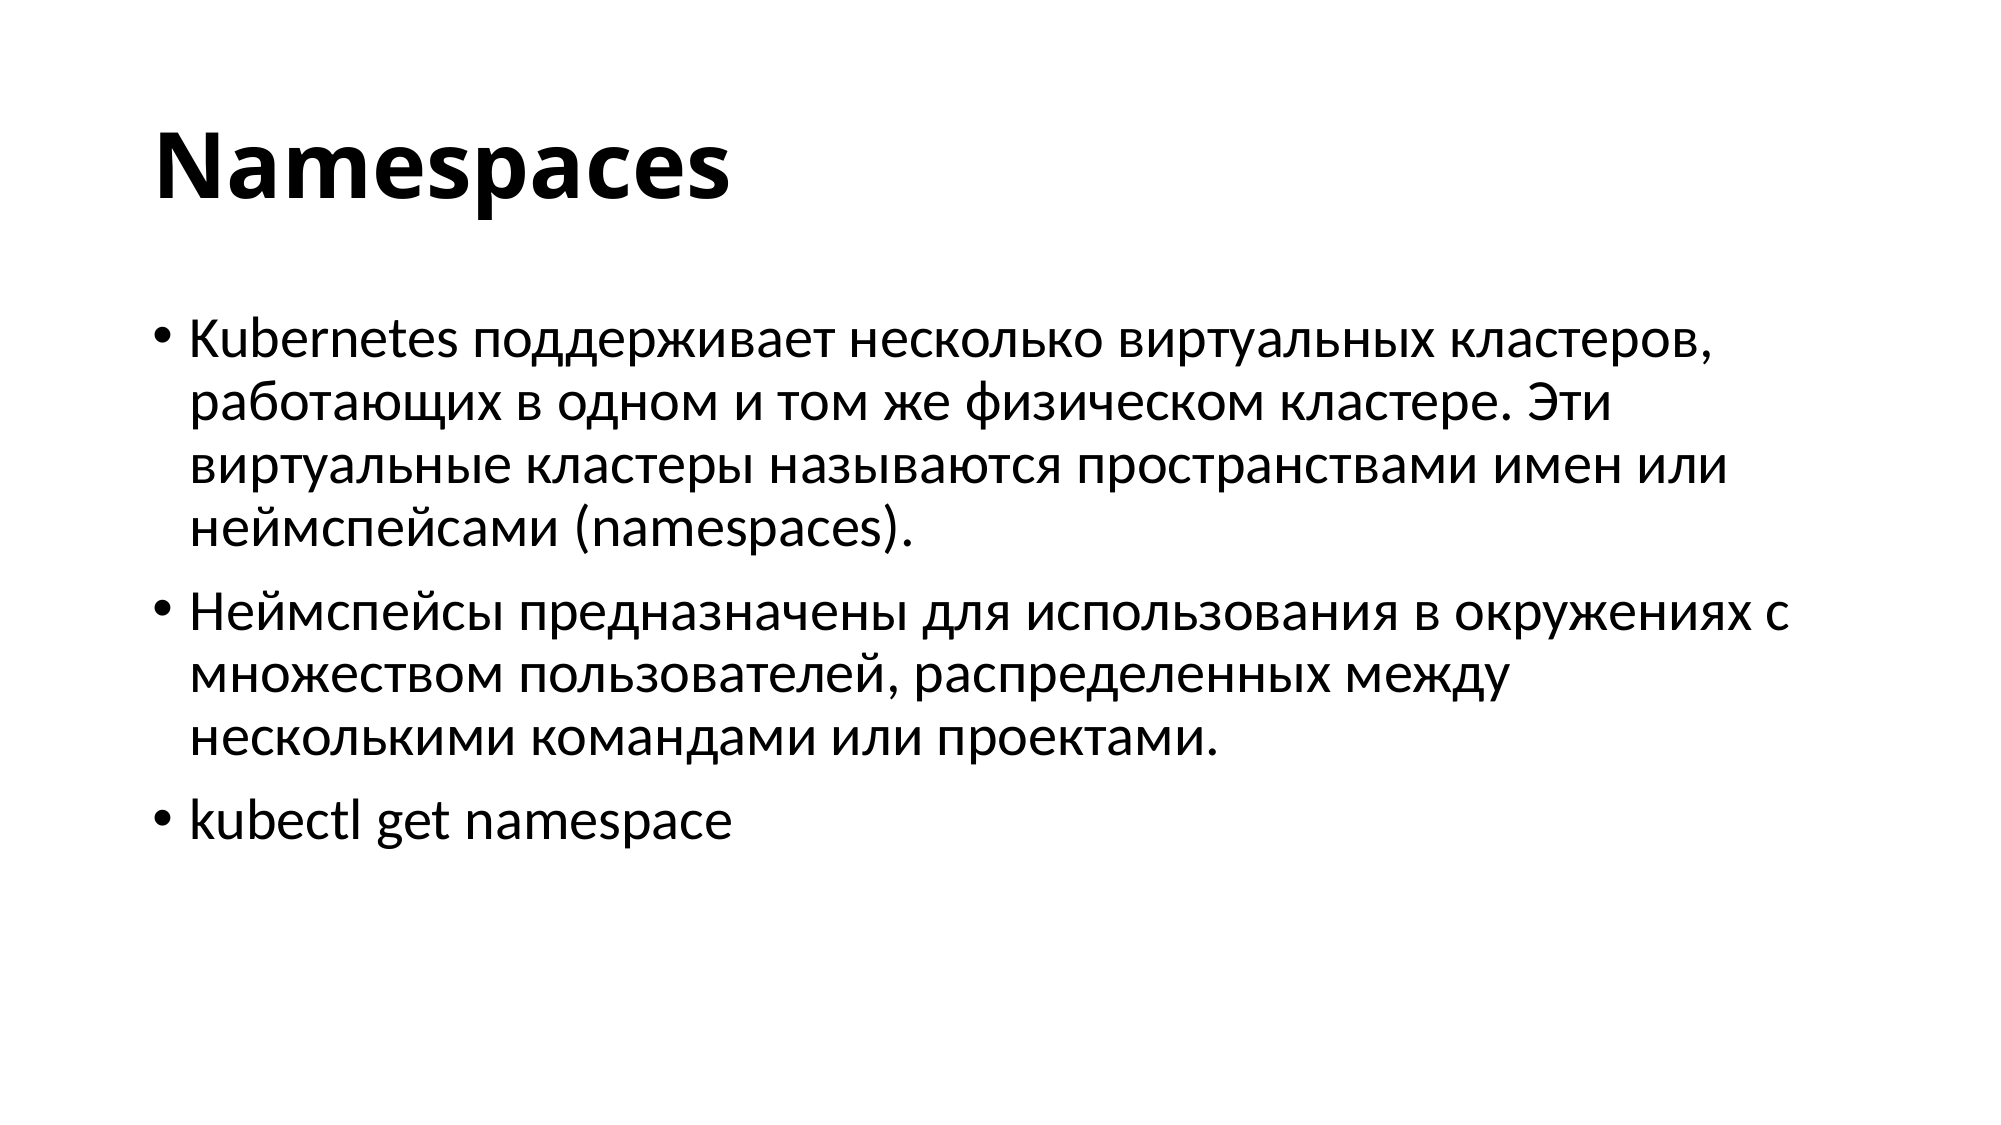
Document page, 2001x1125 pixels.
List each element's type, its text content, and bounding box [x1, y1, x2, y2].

list Kubernetes поддерживает несколько виртуальных кластеров, работающих в одном и том же физическом кластере. Эти виртуальные кластеры называются пространствами имен или неймспейсами (namespaces). Неймспейсы предназначены для использования в окружениях с множеством пользователей, распределенных между несколькими командами или проектами. kubectl get namespace [137, 299, 1863, 1014]
title Namespaces [137, 59, 1863, 278]
